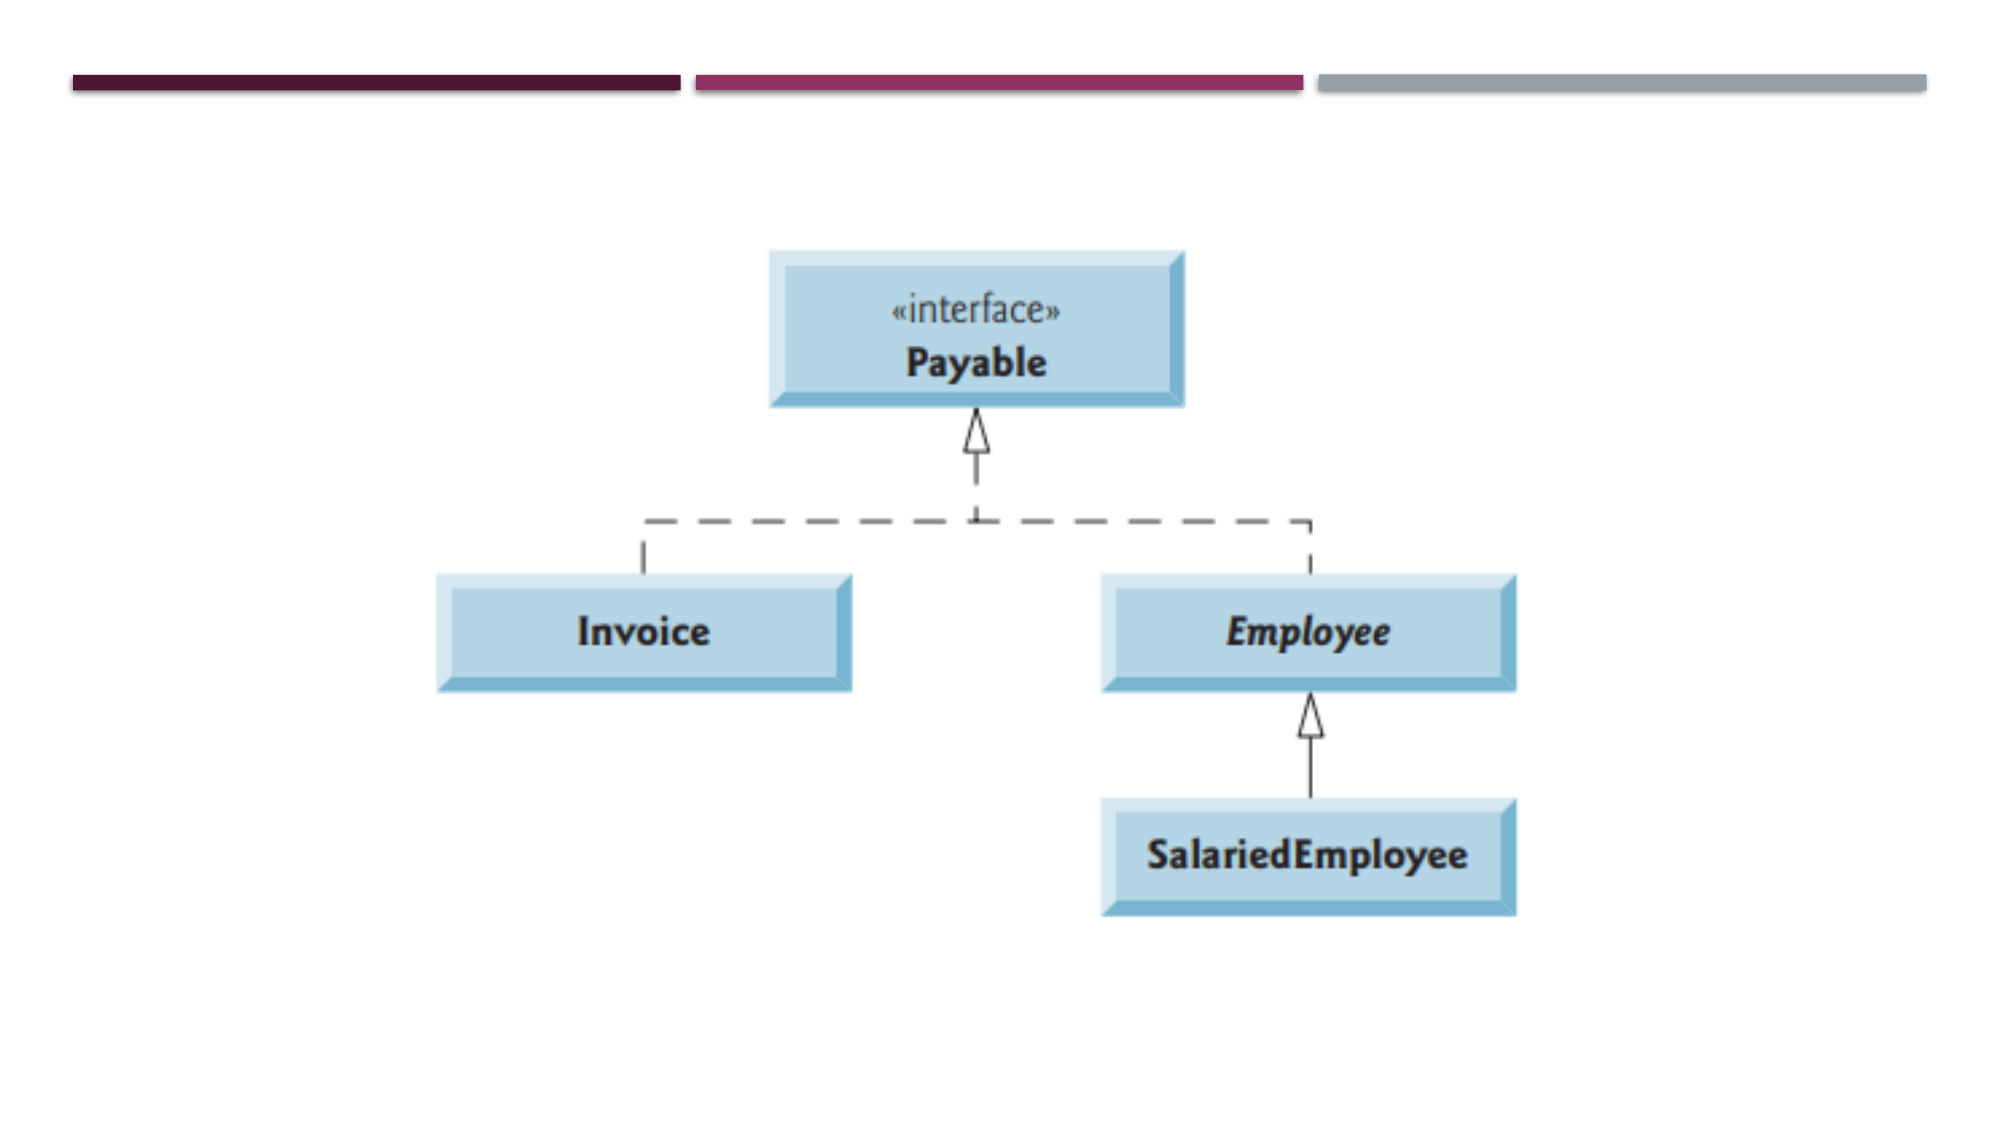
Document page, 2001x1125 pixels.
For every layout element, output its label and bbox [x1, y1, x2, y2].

picture [323, 221, 1657, 940]
